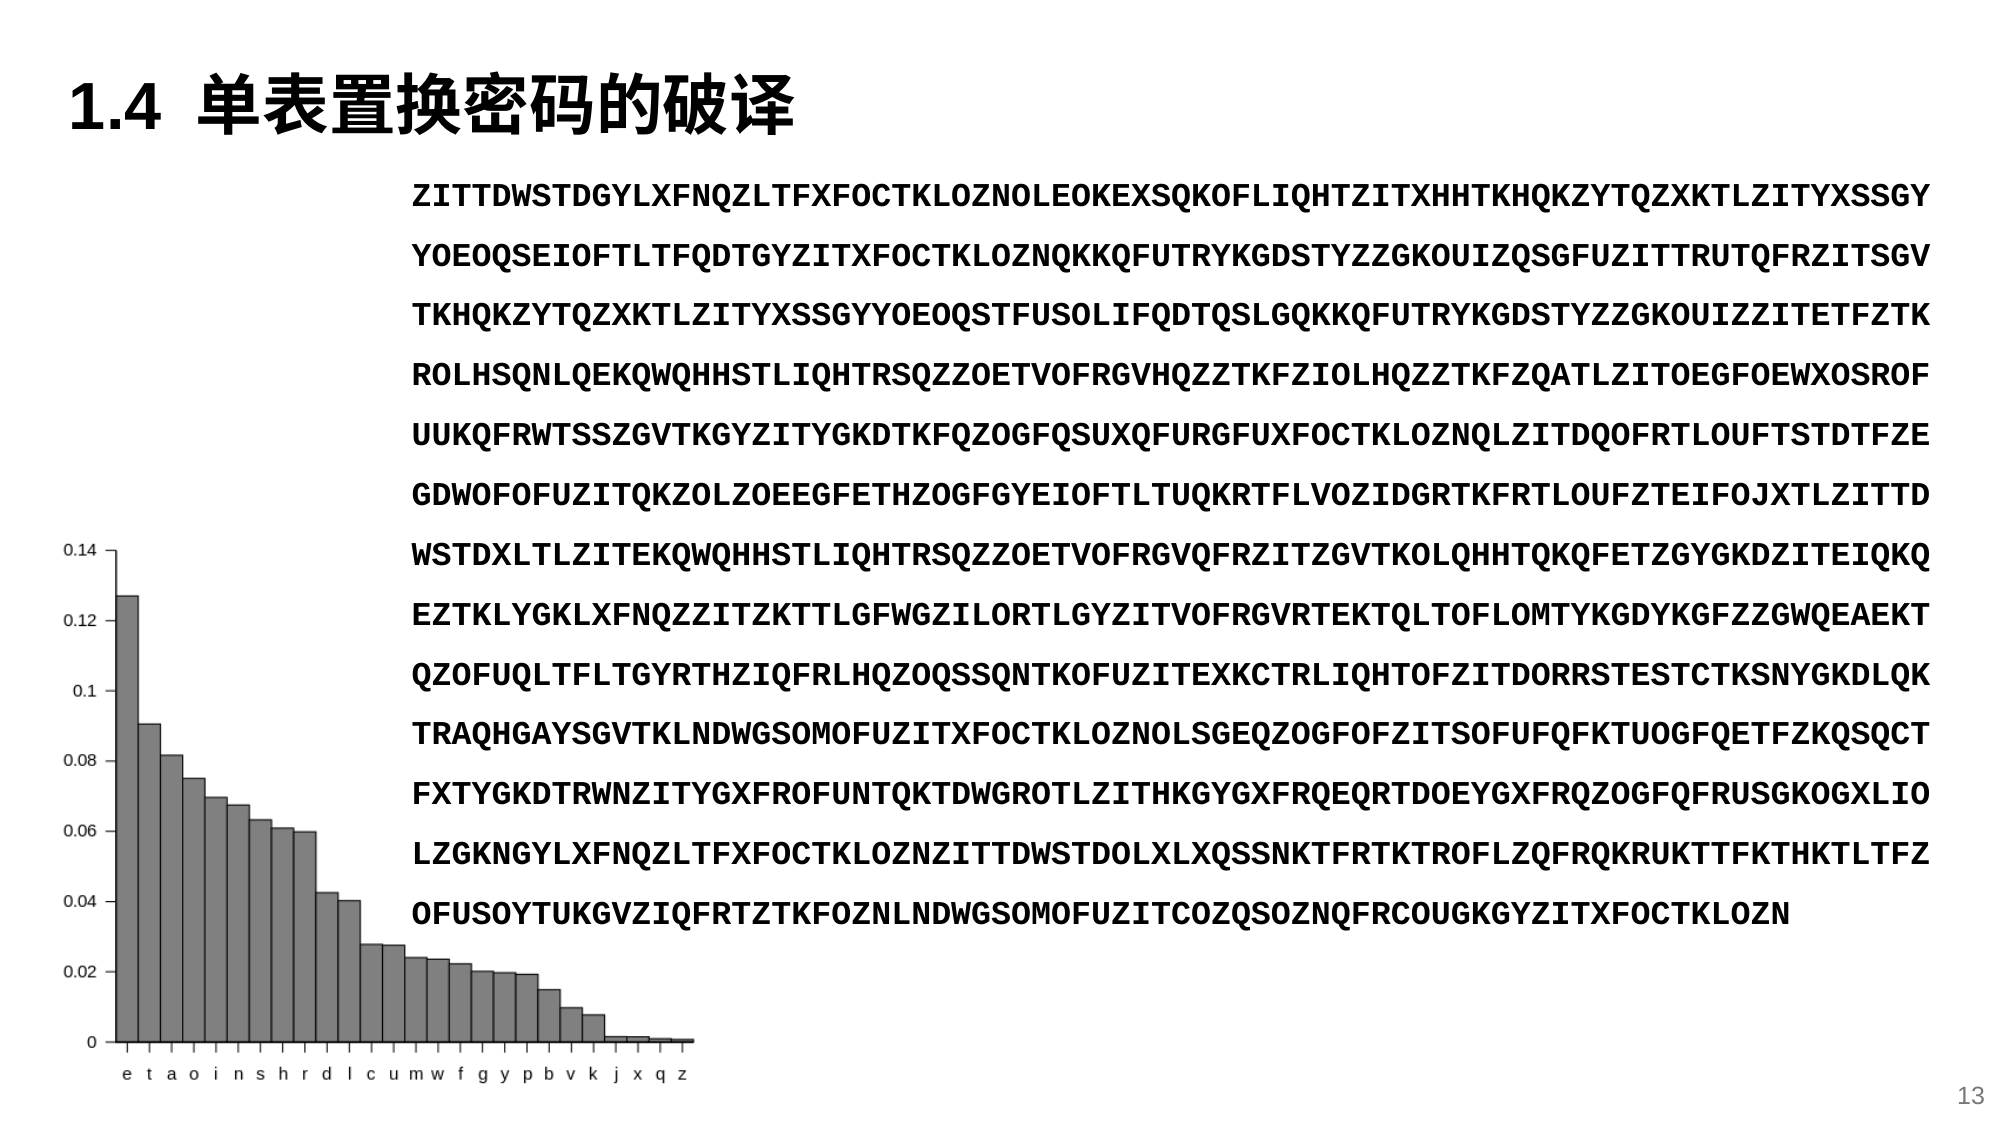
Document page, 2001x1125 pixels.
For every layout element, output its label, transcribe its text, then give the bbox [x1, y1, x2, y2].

text_box 1.4 单表置换密码的破译 [54, 54, 812, 151]
slide_number 13 [1662, 1065, 2000, 1125]
text_box ZITTDWSTDGYLXFNQZLTFXFOCTKLOZNOLEOKEXSQKOFLIQHTZITXHHTKHQKZYTQZXKTLZITYXSSGYYOEOQSEIOFTLTFQDTGYZITXFOCTKLOZNQKKQFUTRYKGDSTYZZGKOUIZQSGFUZITTRUTQFRZITSGVTKHQKZYTQZXKTLZITYXSSGYYOEOQSTFUSOLIFQDTQSLGQKKQFUTRYKGDSTYZZGKOUIZZITETFZTKROLHSQNLQEKQWQHHSTLIQHTRSQZZOETVOFRGVHQZZTKFZIOLHQZZTKFZQATLZITOEGFOEWXOSROFUUKQFRWTSSZGVTKGYZITYGKDTKFQZOGFQSUXQFURGFUXFOCTKLOZNQLZITDQOFRTLOUFTSTDTFZEGDWOFOFUZITQKZOLZOEEGFETHZOGFGYEIOFTLTUQKRTFLVOZIDGRTKFRTLOUFZTEIFOJXTLZITTDWSTDXLTLZITEKQWQHHSTLIQHTRSQZZOETVOFRGVQFRZITZGVTKOLQHHTQKQFETZGYGKDZITEIQKQEZTKLYGKLXFNQZZITZKTTLGFWGZILORTLGYZITVOFRGVRTEKTQLTOFLOMTYKGDYKGFZZGWQEAEKTQZOFUQLTFLTGYRTHZIQFRLHQZOQSSQNTKOFUZITEXKCTRLIQHTOFZITDORRSTESTCTKSNYGKDLQKTRAQHGAYSGVTKLNDWGSOMOFUZITXFOCTKLOZNOLSGEQZOGFOFZITSOFUFQFKTUOGFQETFZKQSQCTFXTYGKDTRWNZITYGXFROFUNTQKTDWGROTLZITHKGYGXFRQEQRTDOEYGXFRQZOGFQFRUSGKOGXLIOLZGKNGYLXFNQZLTFXFOCTKLOZNZITTDWSTDOLXLXQSSNKTFRTKTROFLZQFRQKRUKTTFKTHKTLTFZOFUSOYTUKGVZIQFRTZTKFOZNLNDWGSOMOFUZITCOZQSOZNQFRCOUGKGYZITXFOCTKLOZN [396, 145, 1959, 939]
picture [13, 531, 719, 1096]
